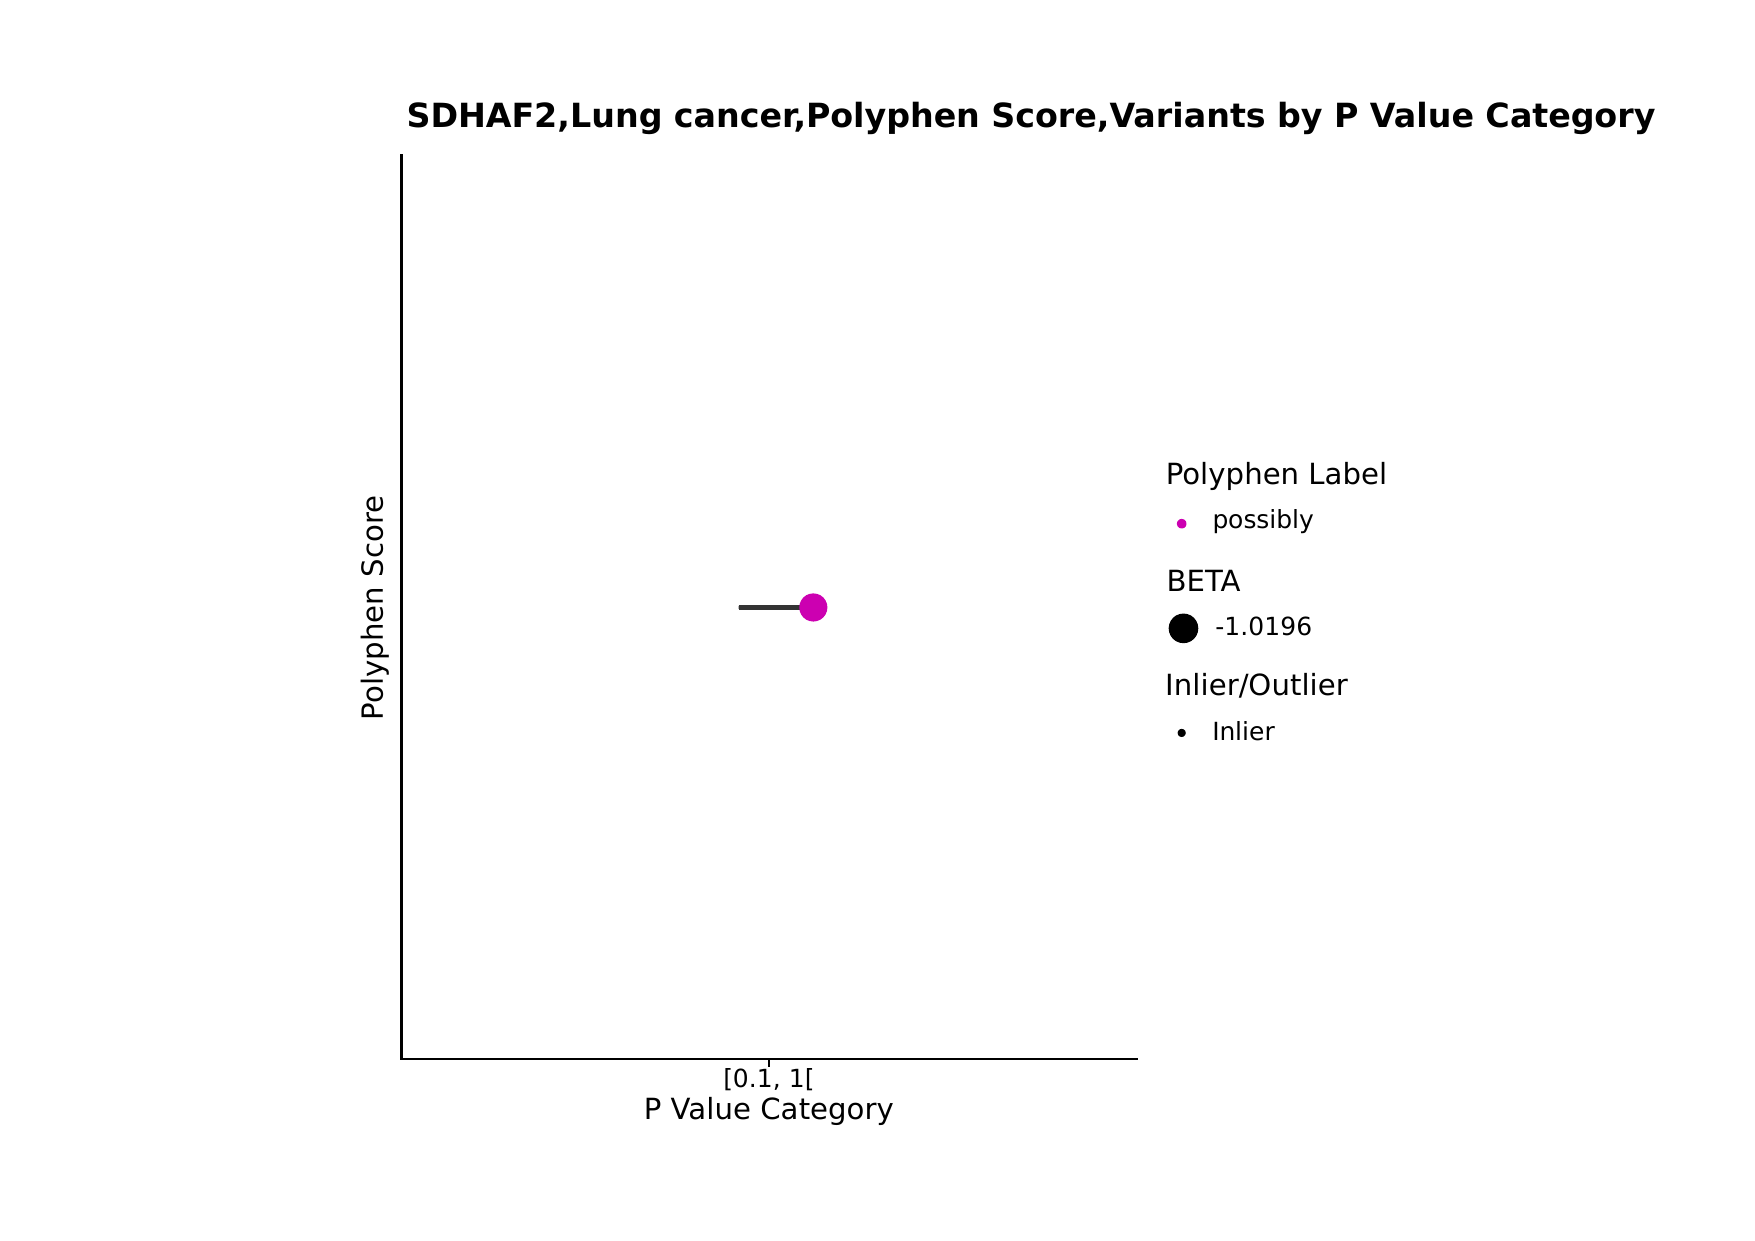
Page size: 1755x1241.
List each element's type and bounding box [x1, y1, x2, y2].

text_box [352, 94, 1403, 1146]
